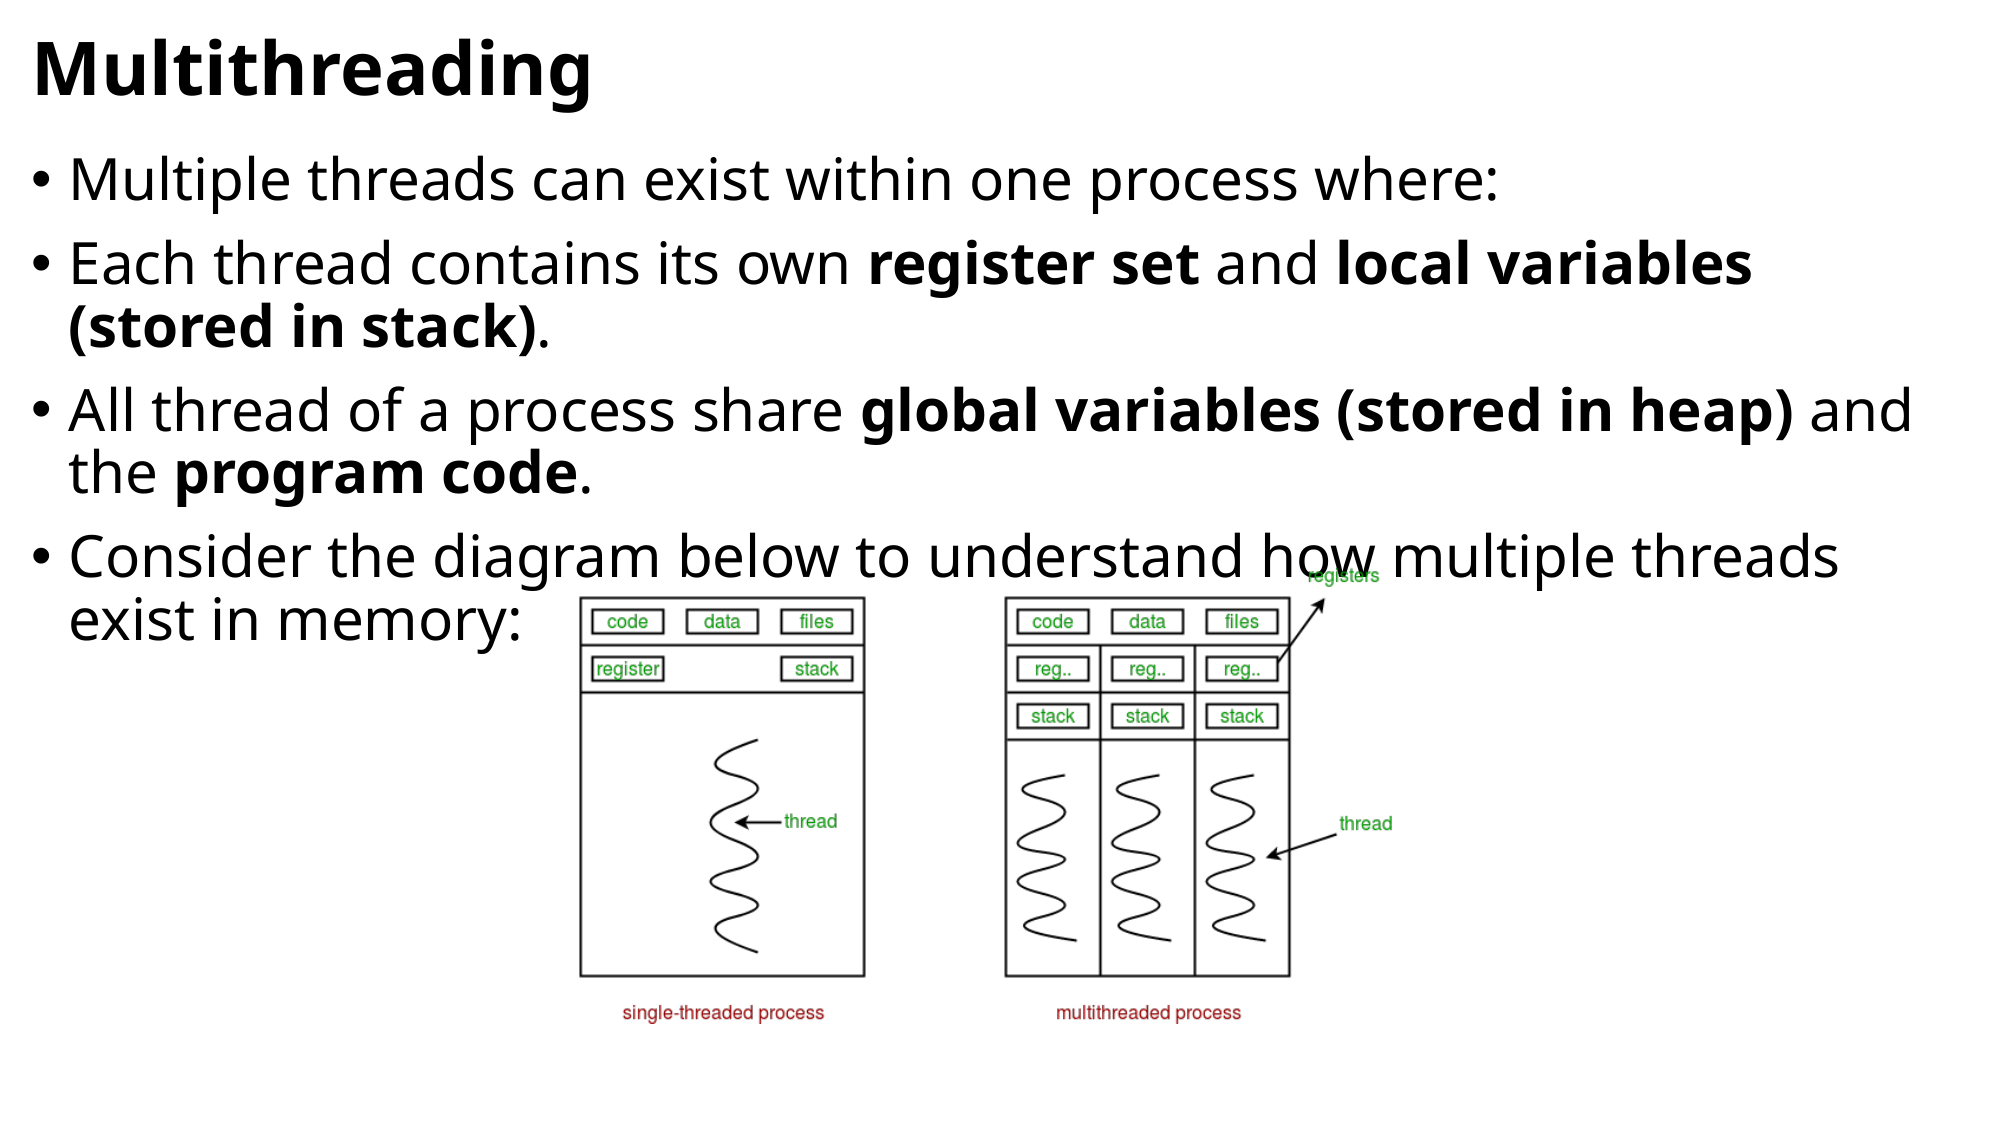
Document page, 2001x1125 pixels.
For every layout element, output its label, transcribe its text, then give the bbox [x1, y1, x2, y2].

list Multiple threads can exist within one process where: Each thread contains its own register set and local variables (stored in stack). All thread of a process share global variables (stored in heap) and the program code. Consider the diagram below to understand how multiple threads exist in memory: [16, 142, 1956, 1086]
title Multithreading [16, 23, 1956, 120]
picture [579, 562, 1421, 1024]
